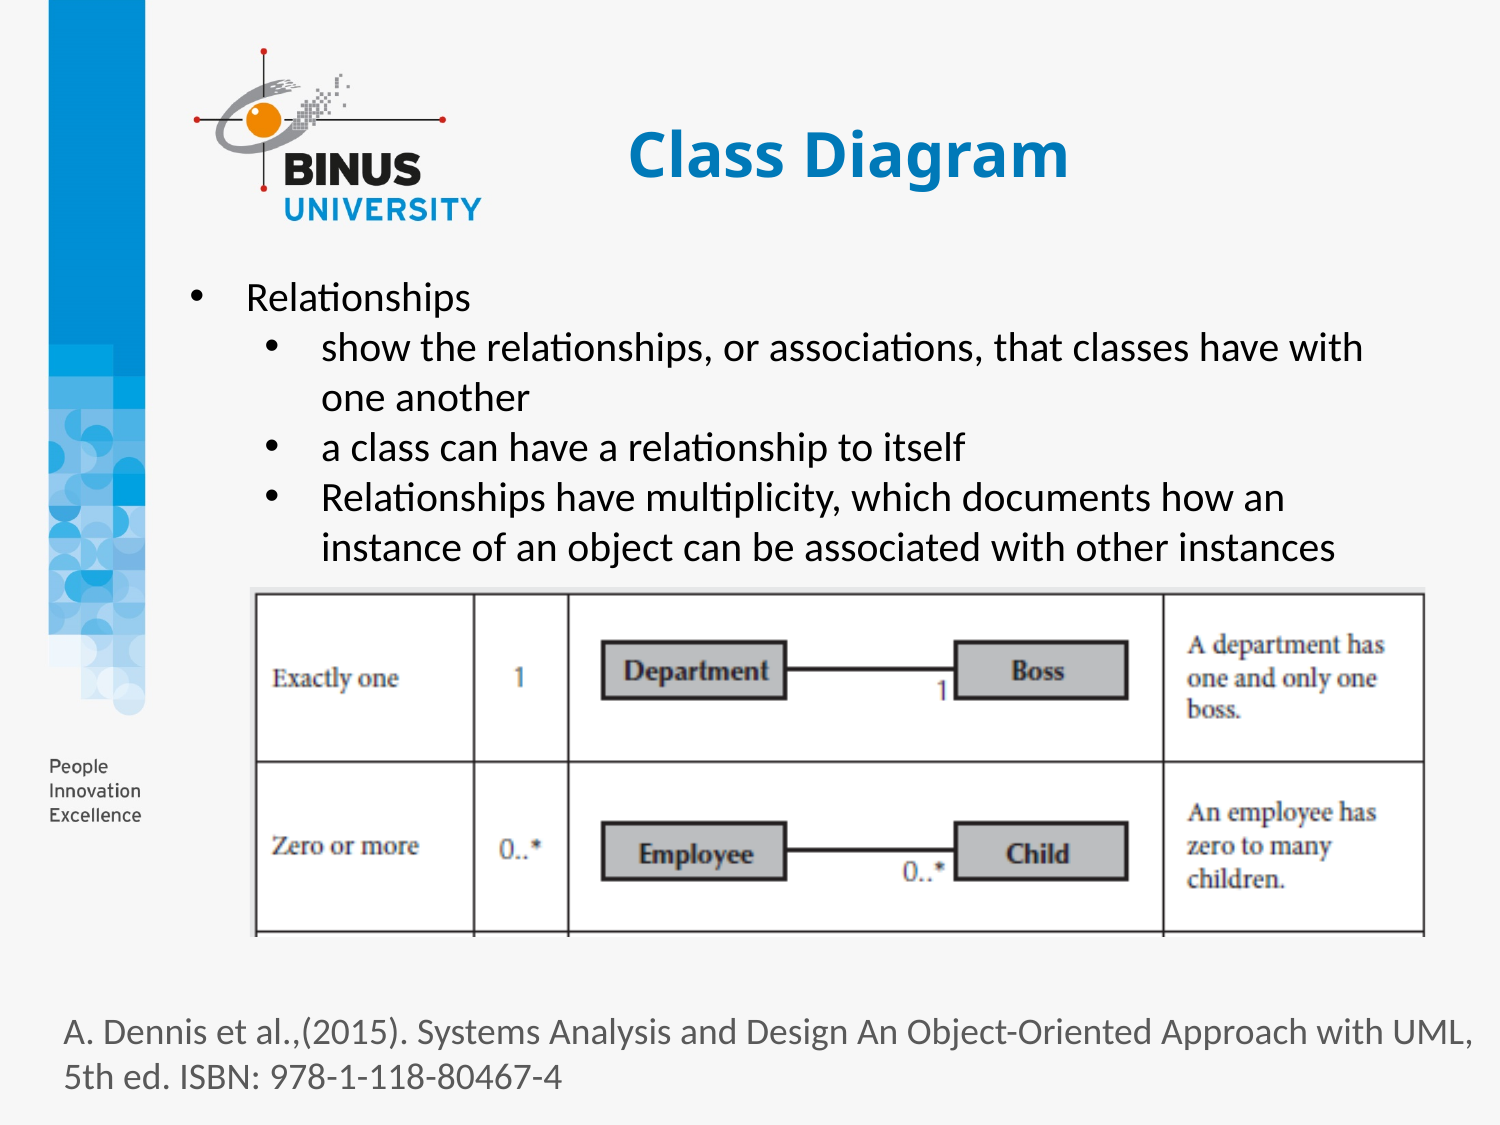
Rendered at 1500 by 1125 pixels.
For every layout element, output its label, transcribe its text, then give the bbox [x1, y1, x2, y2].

text_box A. Dennis et al.,(2015). Systems Analysis and Design An Object-Oriented Approach with UML, 5th ed. ISBN: 978-1-118-80467-4 [48, 999, 1499, 1105]
title Class Diagram [612, 87, 1450, 218]
text_box Relationships show the relationships, or associations, that classes have with one another a class can have a relationship to itself Relationships have multiplicity, which documents how an instance of an object can be associated with other instances [174, 262, 1450, 578]
picture [0, 0, 1500, 938]
